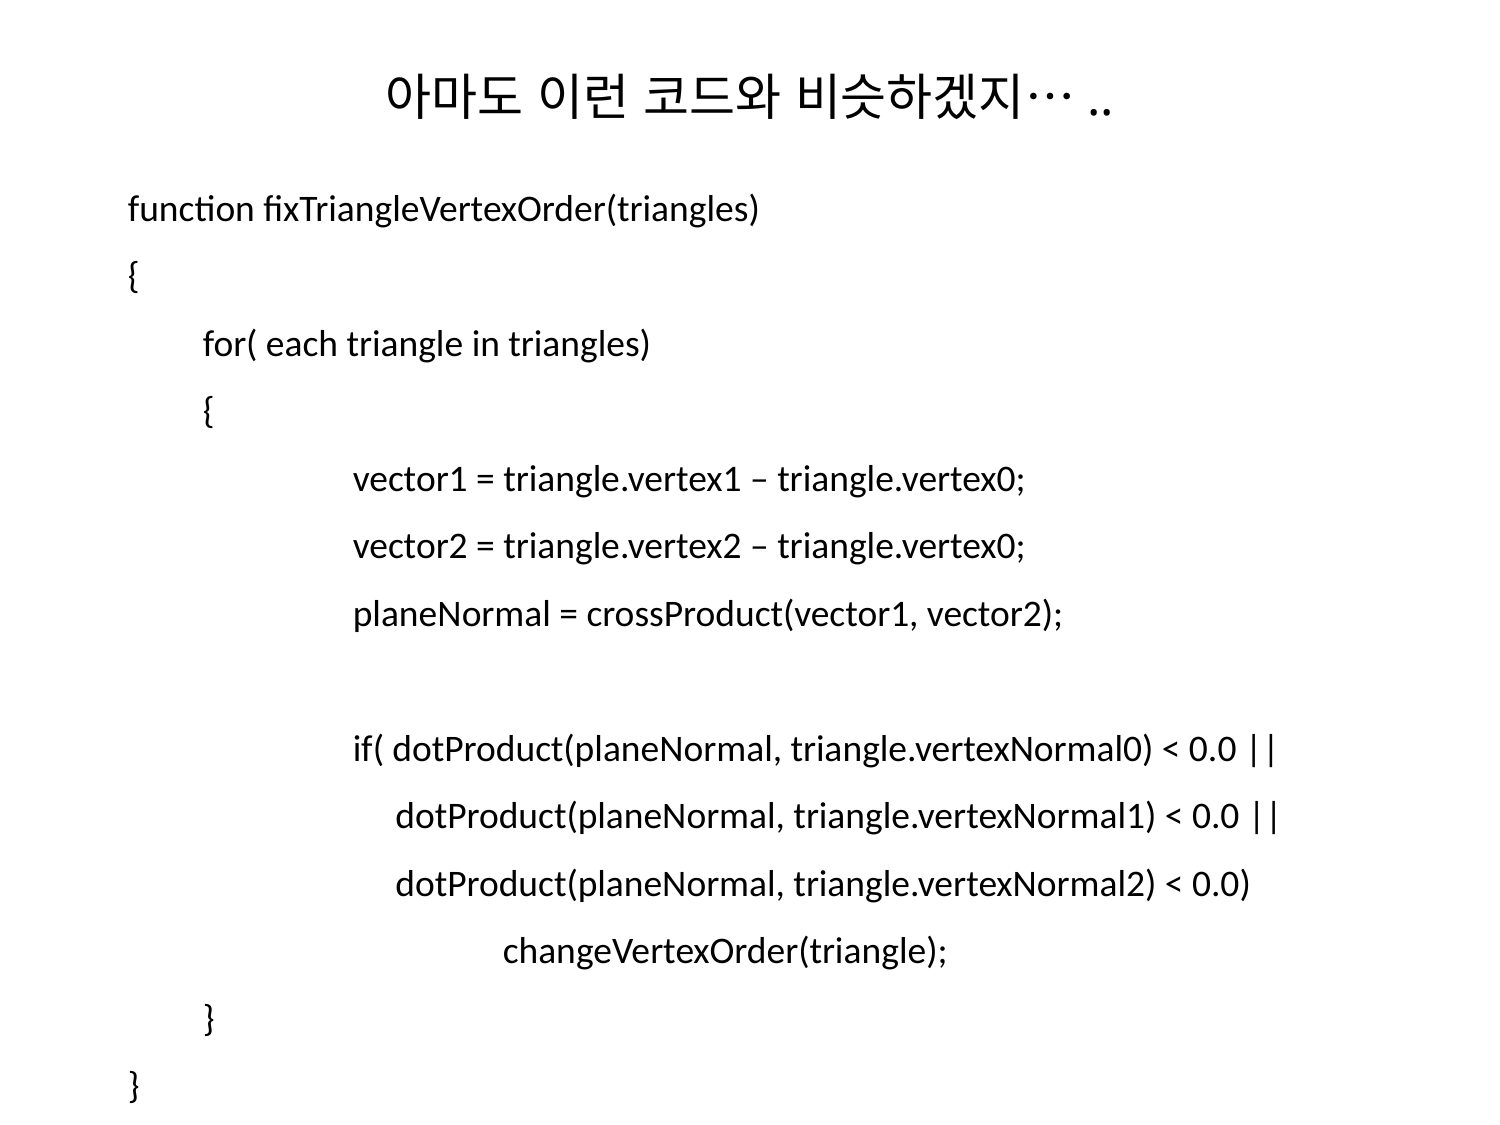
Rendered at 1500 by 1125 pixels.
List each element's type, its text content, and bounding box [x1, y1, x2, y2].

text_box function fixTriangleVertexOrder(triangles) { for( each triangle in triangles) { vector1 = triangle.vertex1 – triangle.vertex0; vector2 = triangle.vertex2 – triangle.vertex0; planeNormal = crossProduct(vector1, vector2); if( dotProduct(planeNormal, triangle.vertexNormal0) < 0.0 || dotProduct(planeNormal, triangle.vertexNormal1) < 0.0 || dotProduct(planeNormal, triangle.vertexNormal2) < 0.0) changeVertexOrder(triangle); } } [113, 154, 1431, 1114]
text_box 아마도 이런 코드와 비슷하겠지….. [177, 58, 1322, 133]
